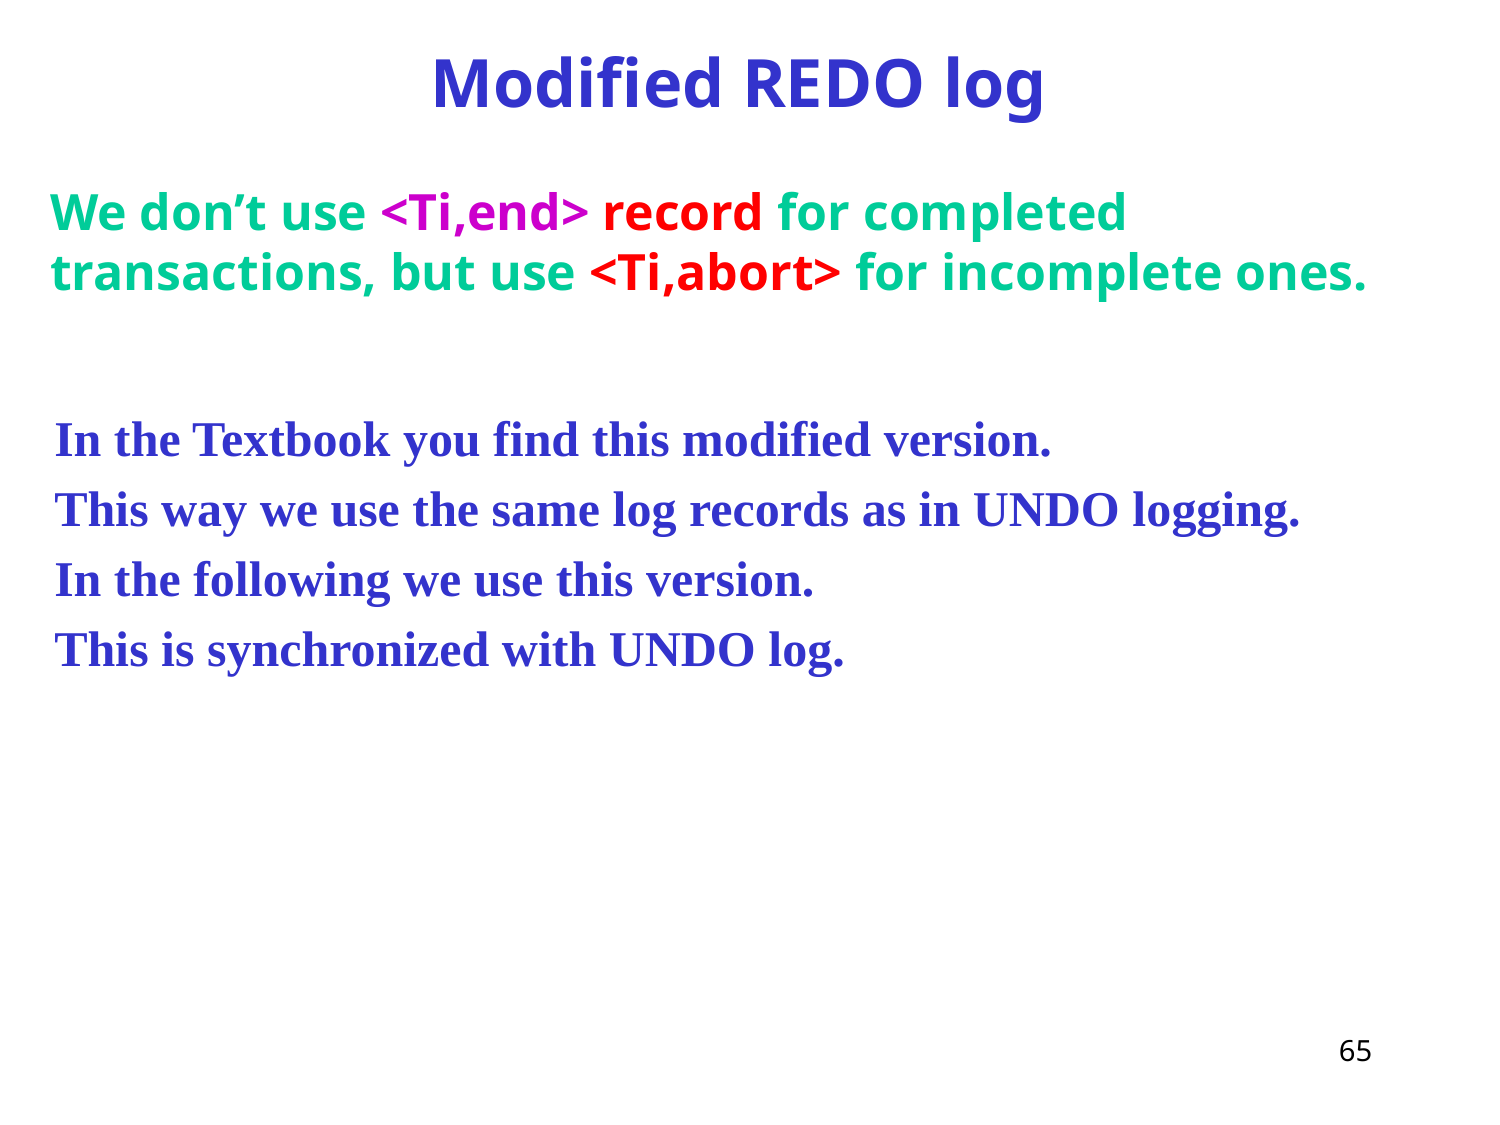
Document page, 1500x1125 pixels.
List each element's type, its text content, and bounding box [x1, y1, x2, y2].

list In the Textbook you find this modified version. This way we use the same log records as in UNDO logging. In the following we use this version. This is synchronized with UNDO log. [39, 399, 1354, 884]
title Modified REDO log [28, 84, 1450, 158]
slide_number 65 [1074, 1024, 1388, 1101]
text_box We don’t use <Ti,end> record for completed transactions, but use <Ti,abort> for incomplete ones. [35, 172, 1432, 308]
